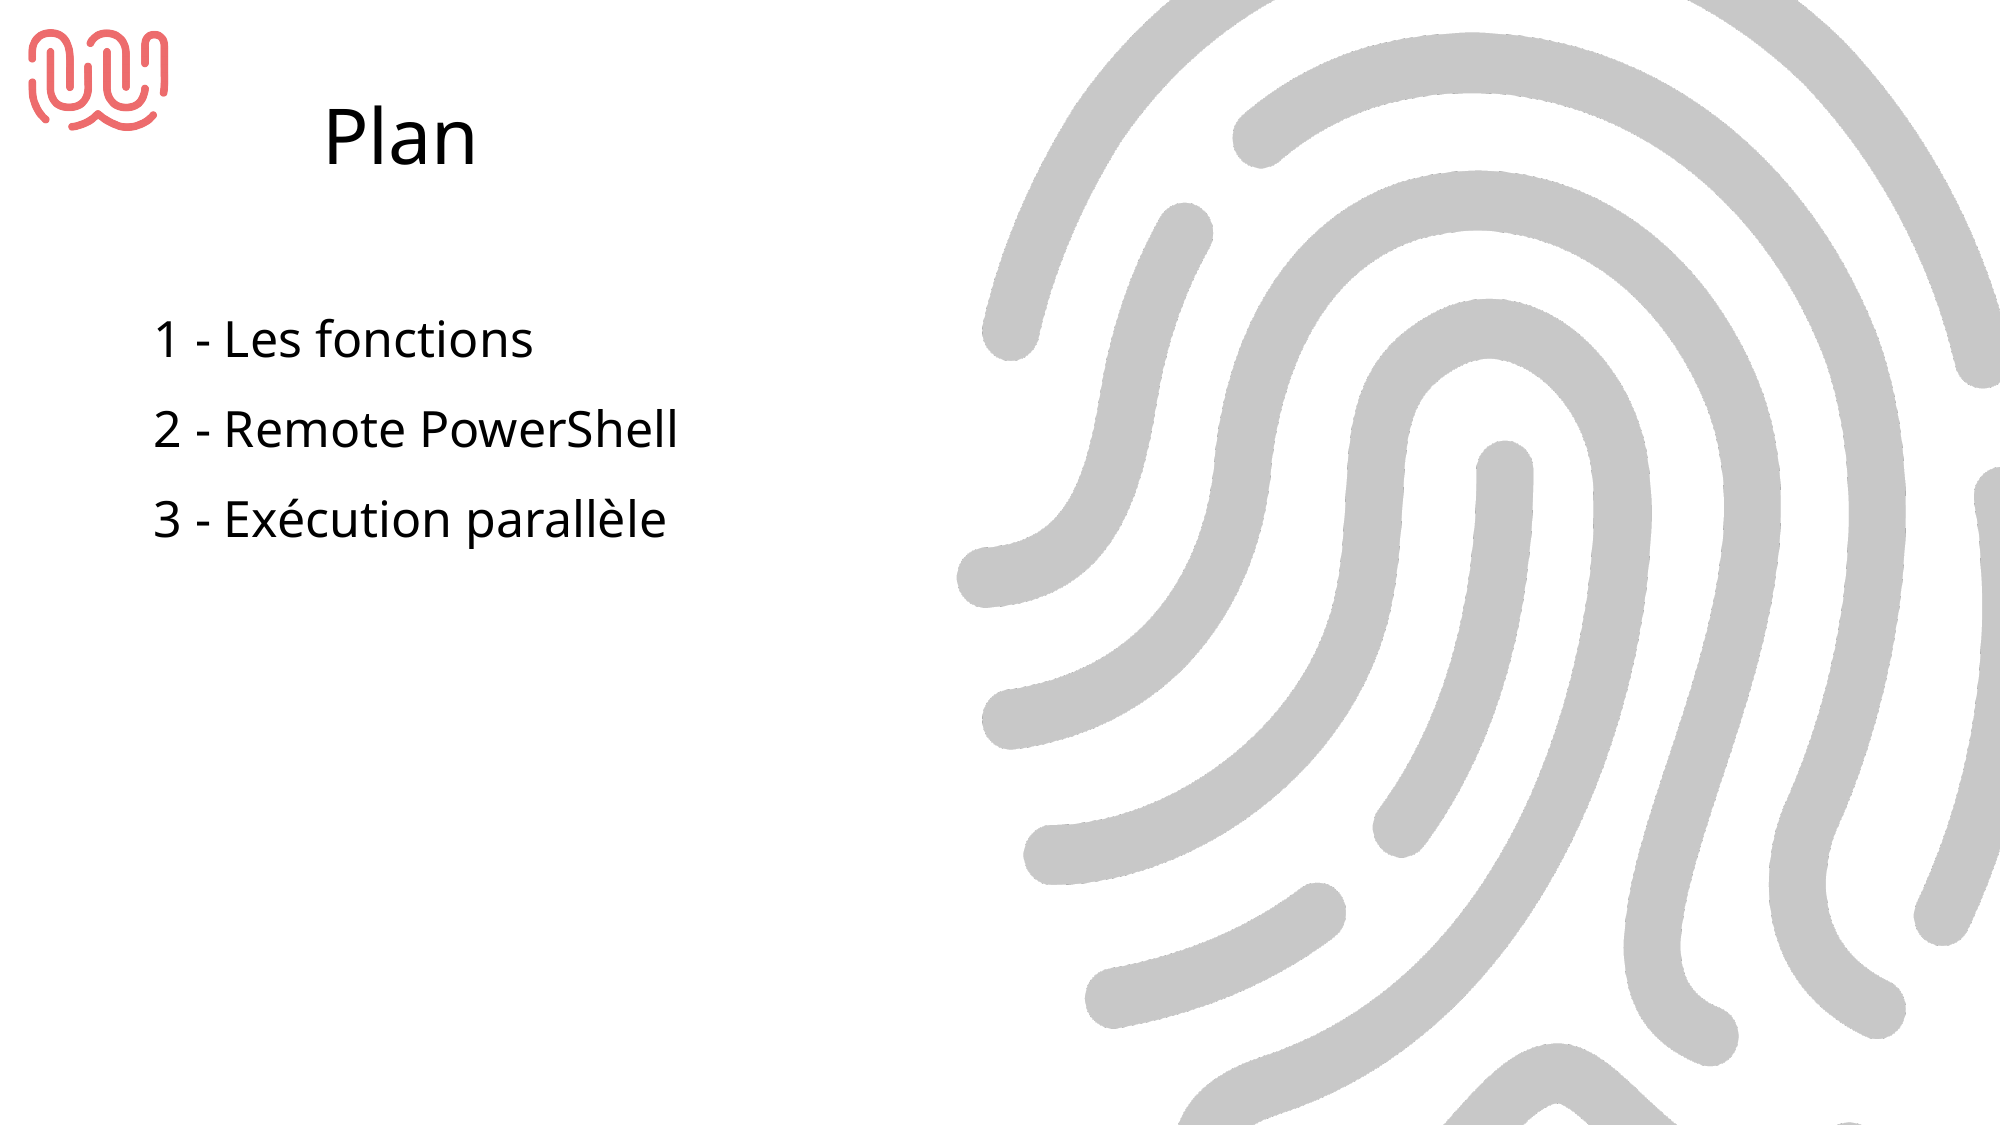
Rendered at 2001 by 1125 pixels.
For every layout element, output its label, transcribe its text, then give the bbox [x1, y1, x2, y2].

picture [606, 0, 2000, 1125]
picture [27, 27, 178, 134]
text_box 1 - Les fonctions 2 - Remote PowerShell 3 - Exécution parallèle [133, 257, 1880, 568]
text_box Plan [302, 67, 1168, 201]
